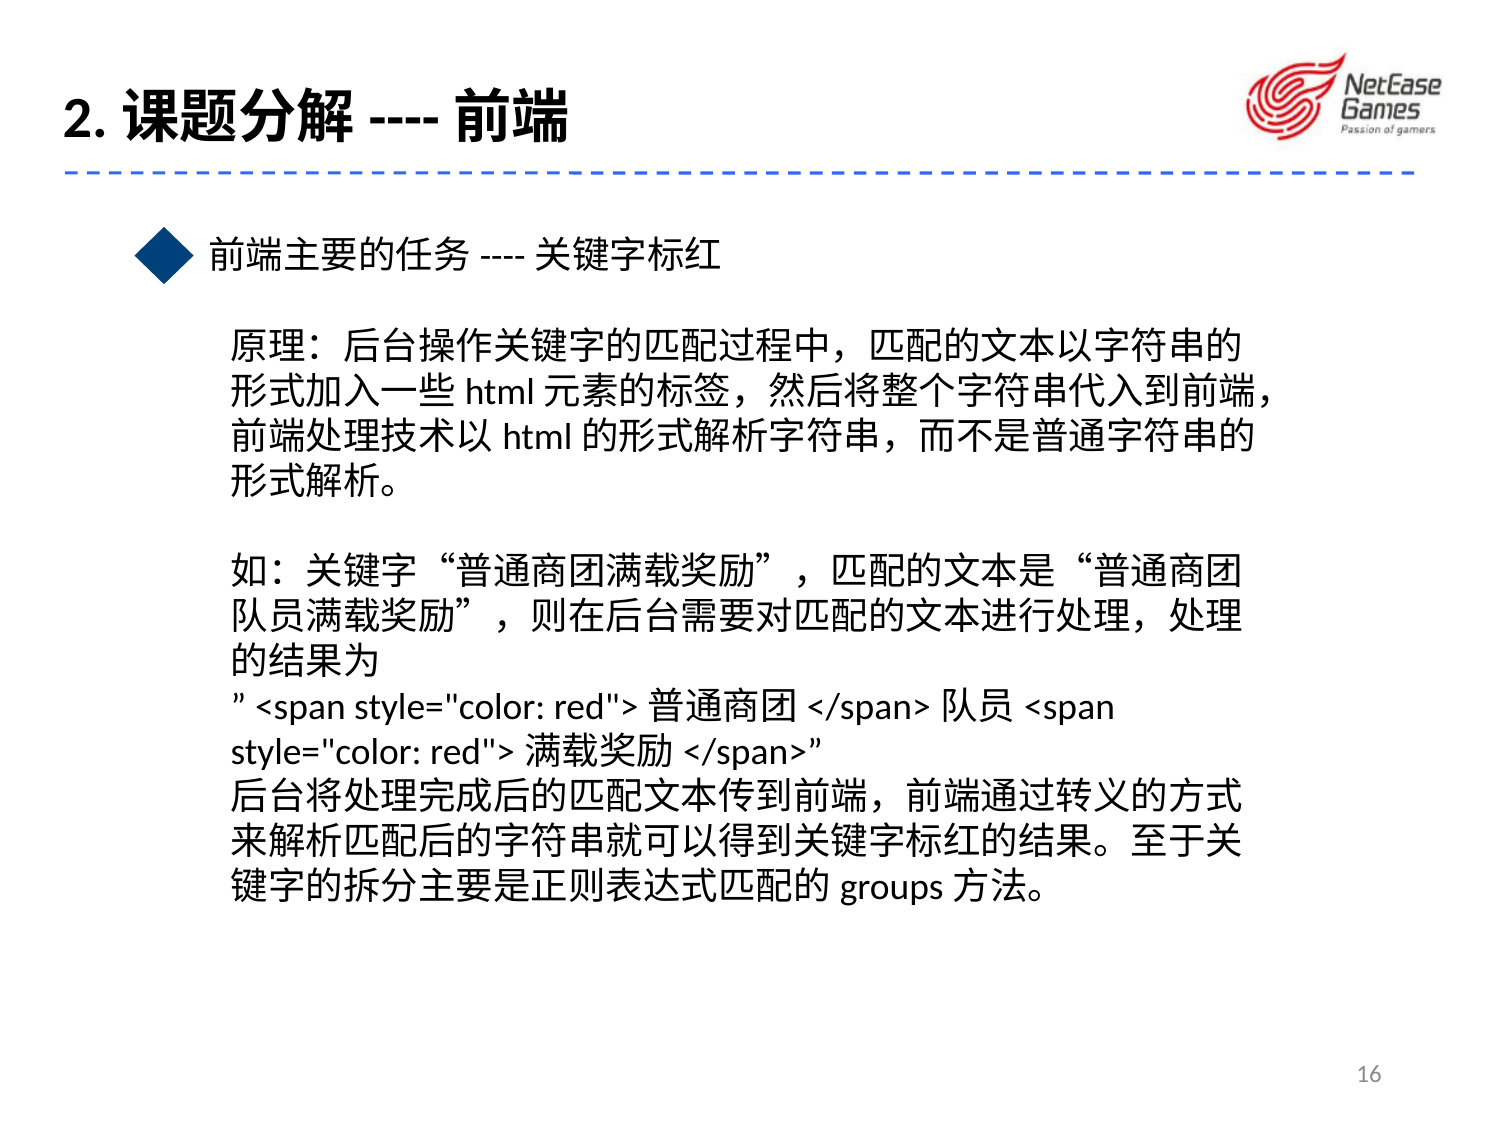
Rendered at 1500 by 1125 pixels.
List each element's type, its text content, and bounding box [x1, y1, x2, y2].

text_box [134, 226, 193, 285]
picture [1224, 32, 1458, 166]
text_box 原理：后台操作关键字的匹配过程中，匹配的文本以字符串的形式加入一些html元素的标签，然后将整个字符串代入到前端，前端处理技术以html的形式解析字符串，而不是普通字符串的形式解析。 如：关键字“普通商团满载奖励”，匹配的文本是“普通商团队员满载奖励”，则在后台需要对匹配的文本进行处理，处理的结果为 ” <span style="color: red">普通商团</span>队员<span style="color: red">满载奖励</span>” 后台将处理完成后的匹配文本传到前端，前端通过转义的方式来解析匹配后的字符串就可以得到关键字标红的结果。至于关键字的拆分主要是正则表达式匹配的groups方法。 [215, 314, 1286, 915]
slide_number 16 [1059, 1042, 1397, 1103]
text_box 前端主要的任务----关键字标红 [193, 223, 1060, 374]
text_box 2.课题分解----前端 [47, 71, 891, 297]
